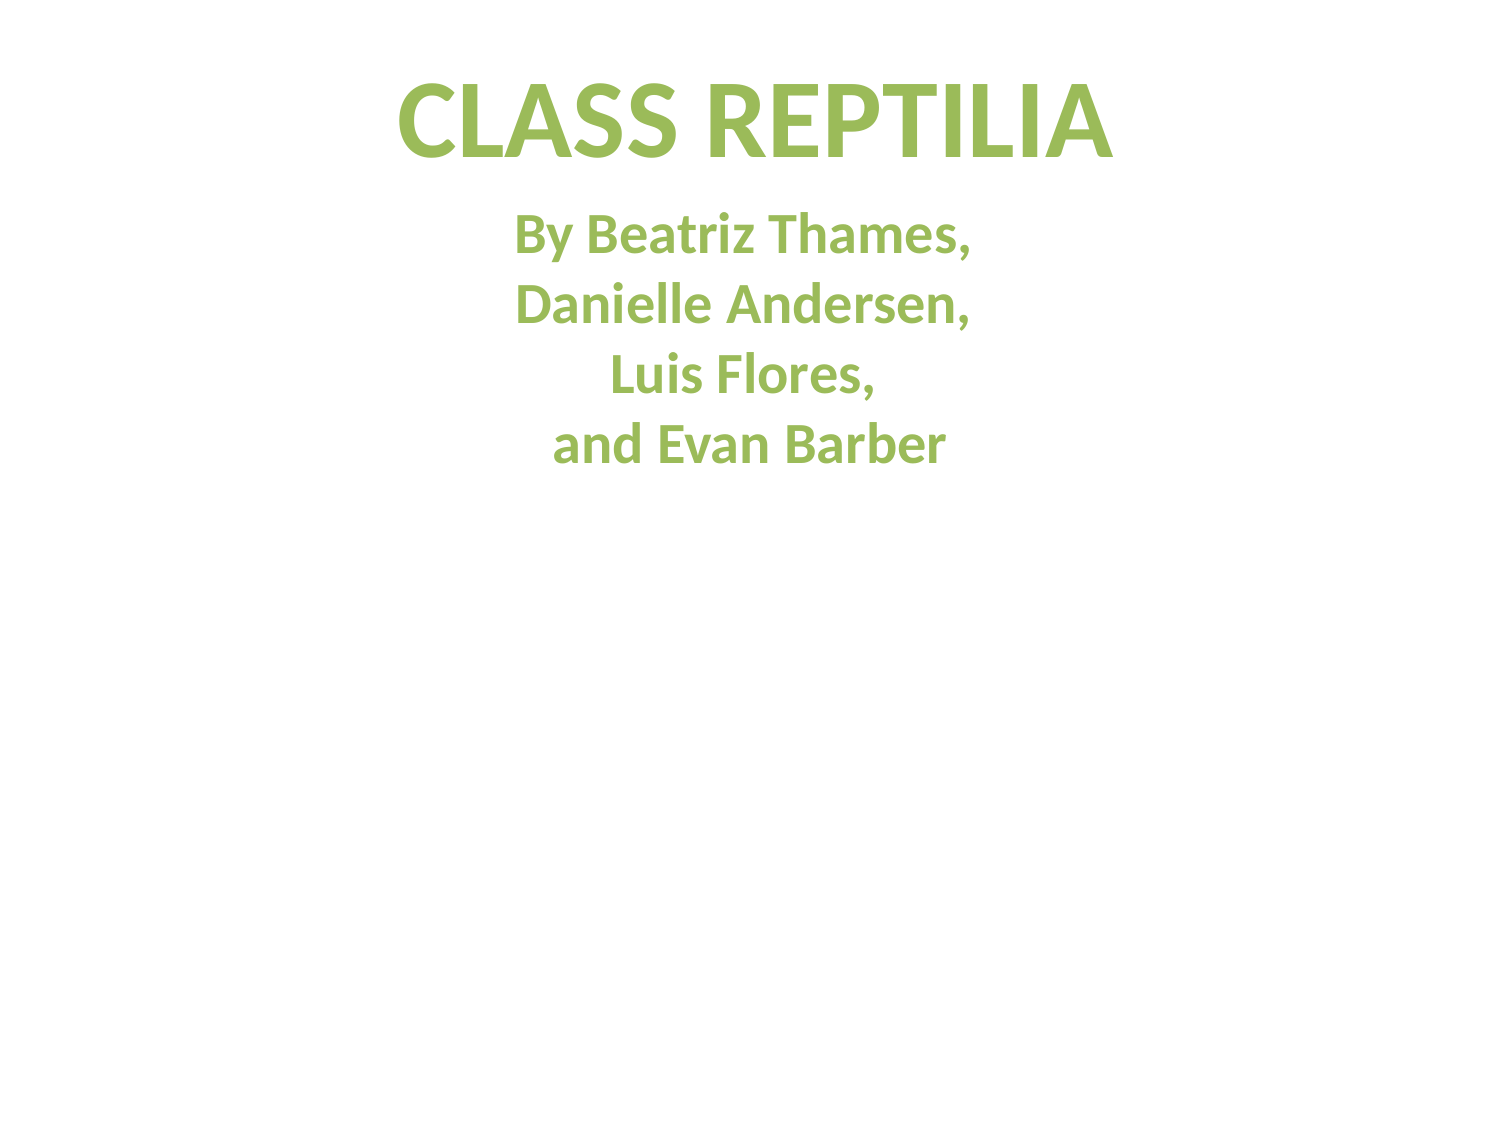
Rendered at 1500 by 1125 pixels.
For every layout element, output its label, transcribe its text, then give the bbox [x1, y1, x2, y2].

text_box By Beatriz Thames, Danielle Andersen, Luis Flores, and Evan Barber [425, 187, 1075, 483]
text_box CLASS REPTILIA [382, 37, 1130, 188]
